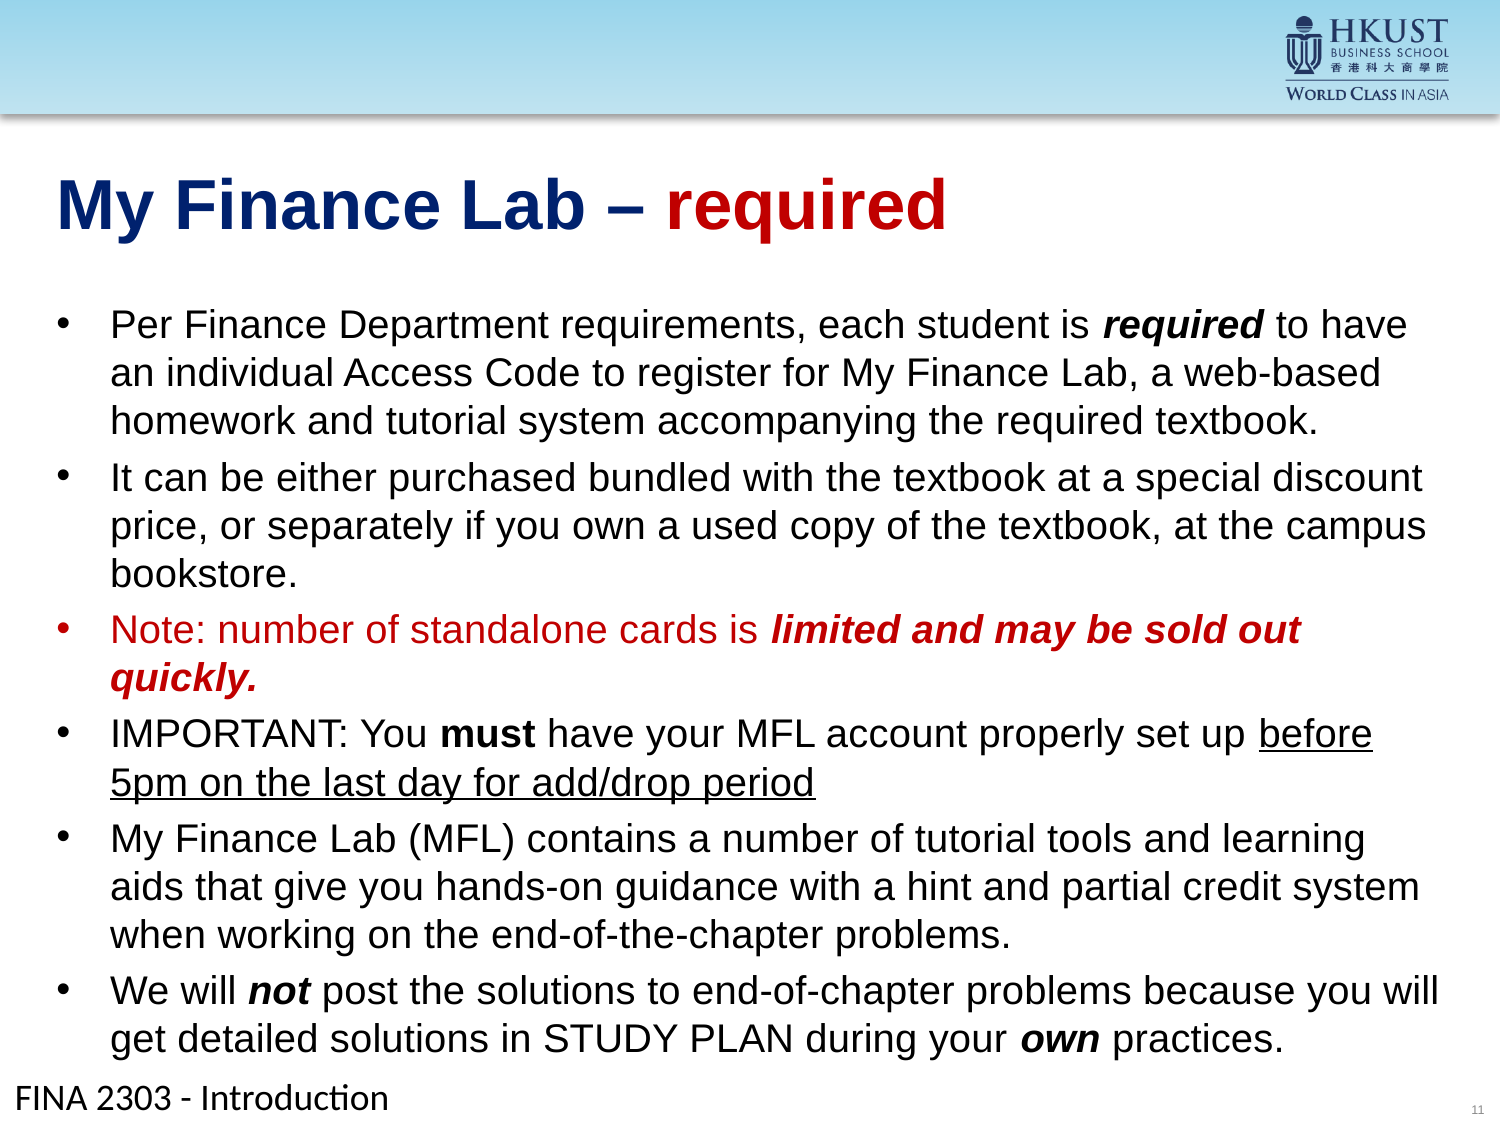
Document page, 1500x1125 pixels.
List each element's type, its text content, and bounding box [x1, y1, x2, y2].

text_box FINA 2303 - Introduction [0, 1065, 1459, 1125]
slide_number 11 [1459, 1094, 1500, 1125]
picture [1257, 0, 1461, 131]
list Per Finance Department requirements, each student is required to have an individual Access Code to register for My Finance Lab, a web-based homework and tutorial system accompanying the required textbook. It can be either purchased bundled with the textbook at a special discount price, or separately if you own a used copy of the textbook, at the campus bookstore. Note: number of standalone cards is limited and may be sold out quickly. IMPORTANT: You must have your MFL account properly set up before 5pm on the last day for add/drop period My Finance Lab (MFL) contains a number of tutorial tools and learning aids that give you hands-on guidance with a hint and partial credit system when working on the end-of-the-chapter problems. We will not post the solutions to end-of-chapter problems because you will get detailed solutions in STUDY PLAN during your own practices. [41, 290, 1459, 1065]
title My Finance Lab – required [41, 125, 1459, 277]
